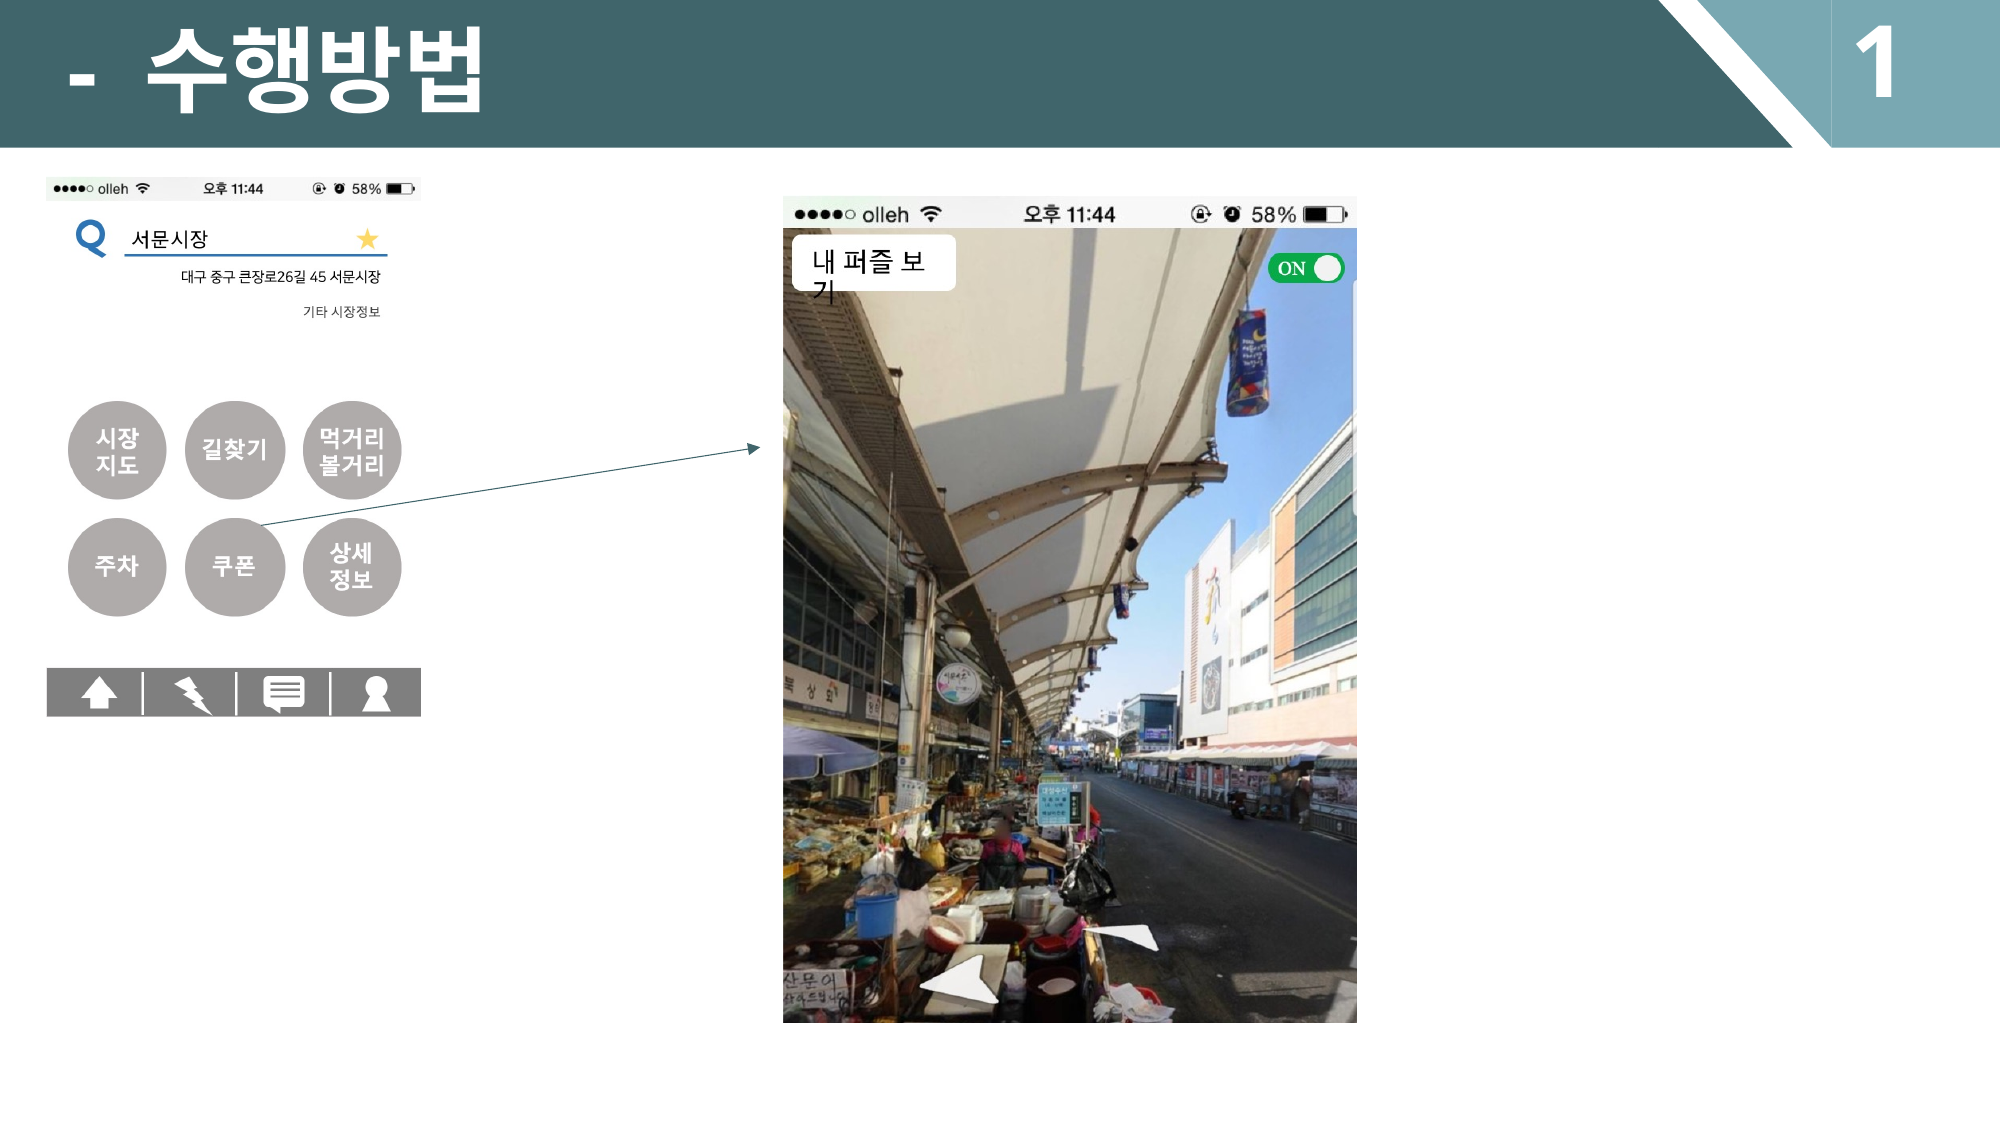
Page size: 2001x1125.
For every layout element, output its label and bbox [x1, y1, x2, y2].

picture [46, 176, 421, 718]
text_box [260, 447, 761, 526]
text_box [0, 0, 2000, 148]
picture [783, 195, 1357, 1023]
